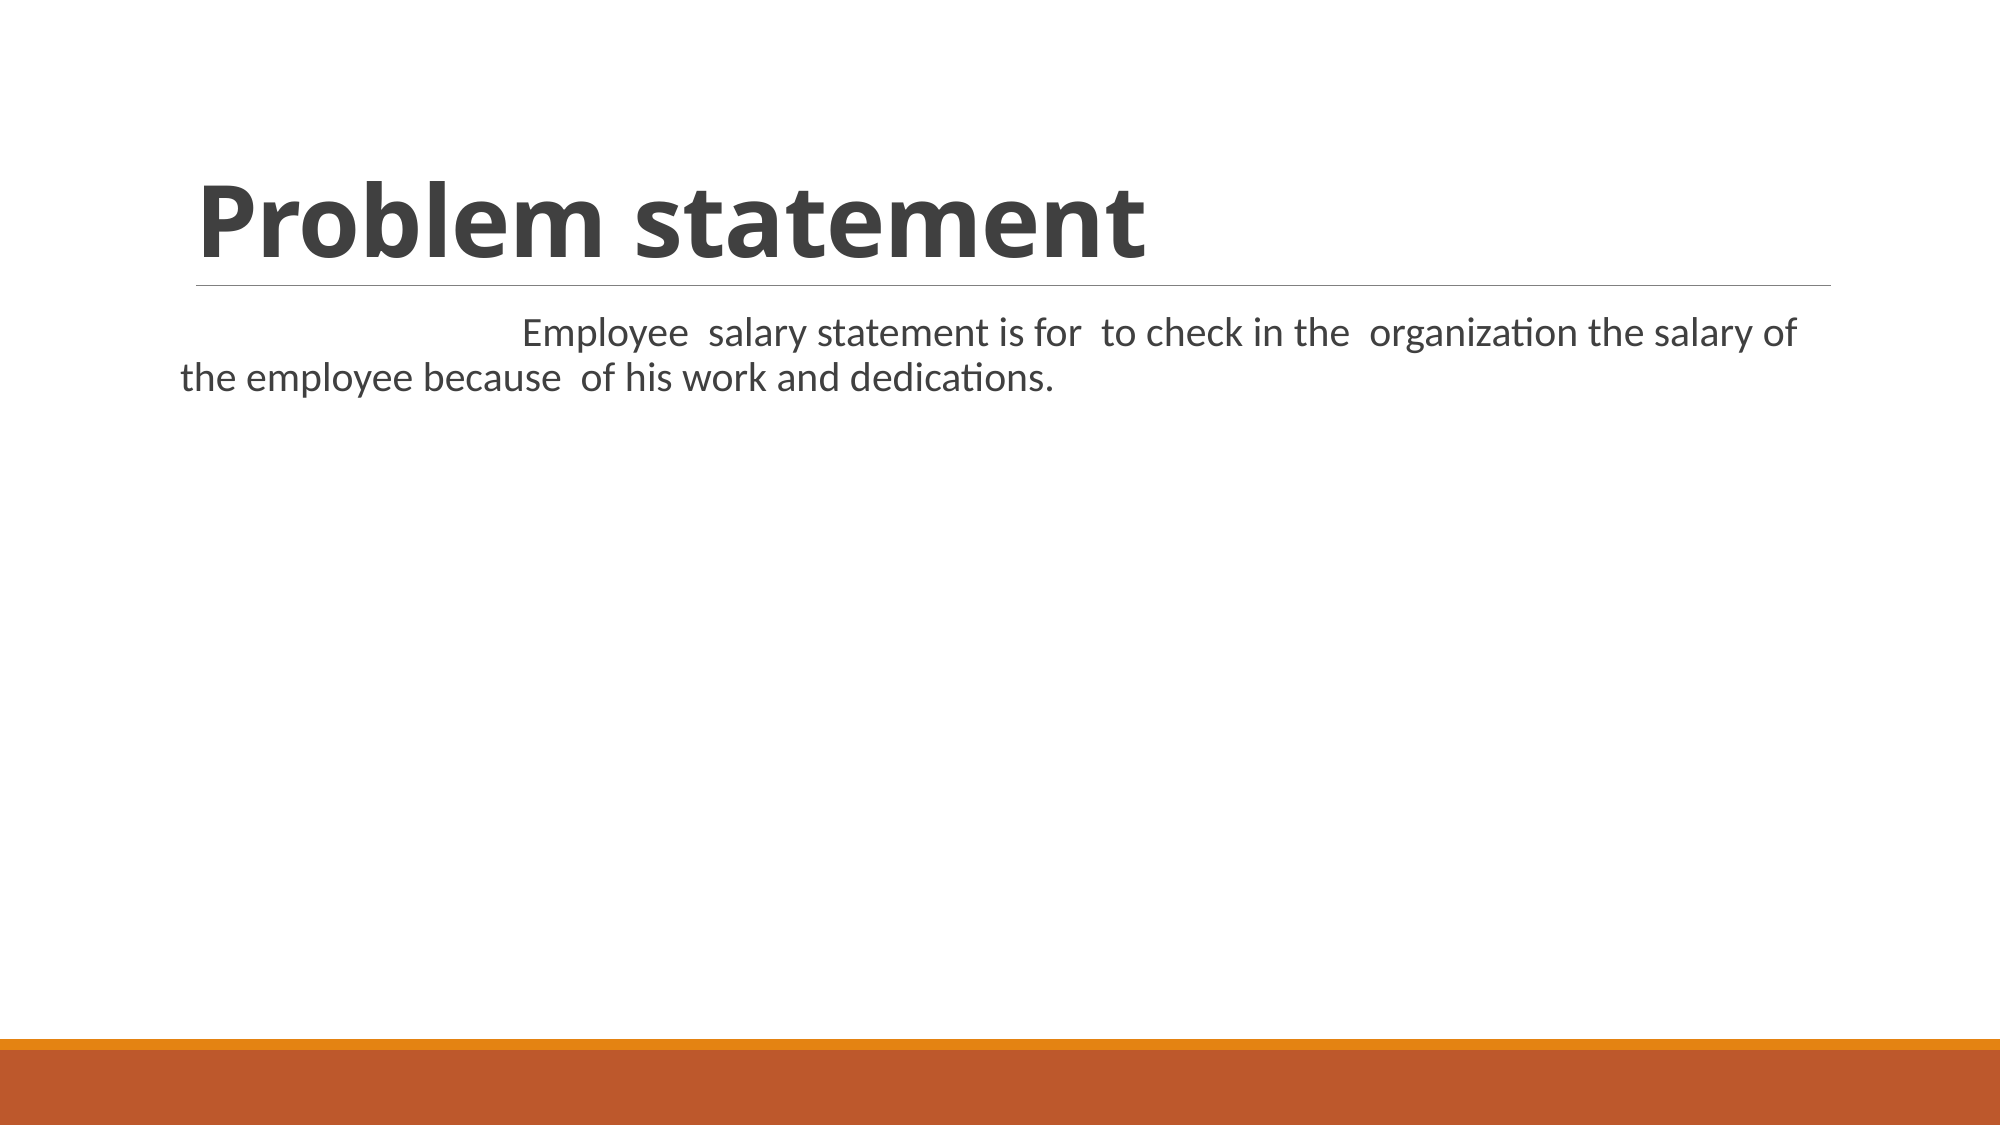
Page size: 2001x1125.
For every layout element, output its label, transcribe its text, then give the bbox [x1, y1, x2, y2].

title Problem statement [180, 47, 1830, 285]
list Employee salary statement is for to check in the organization the salary of the employee because of his work and dedications. [180, 302, 1830, 963]
